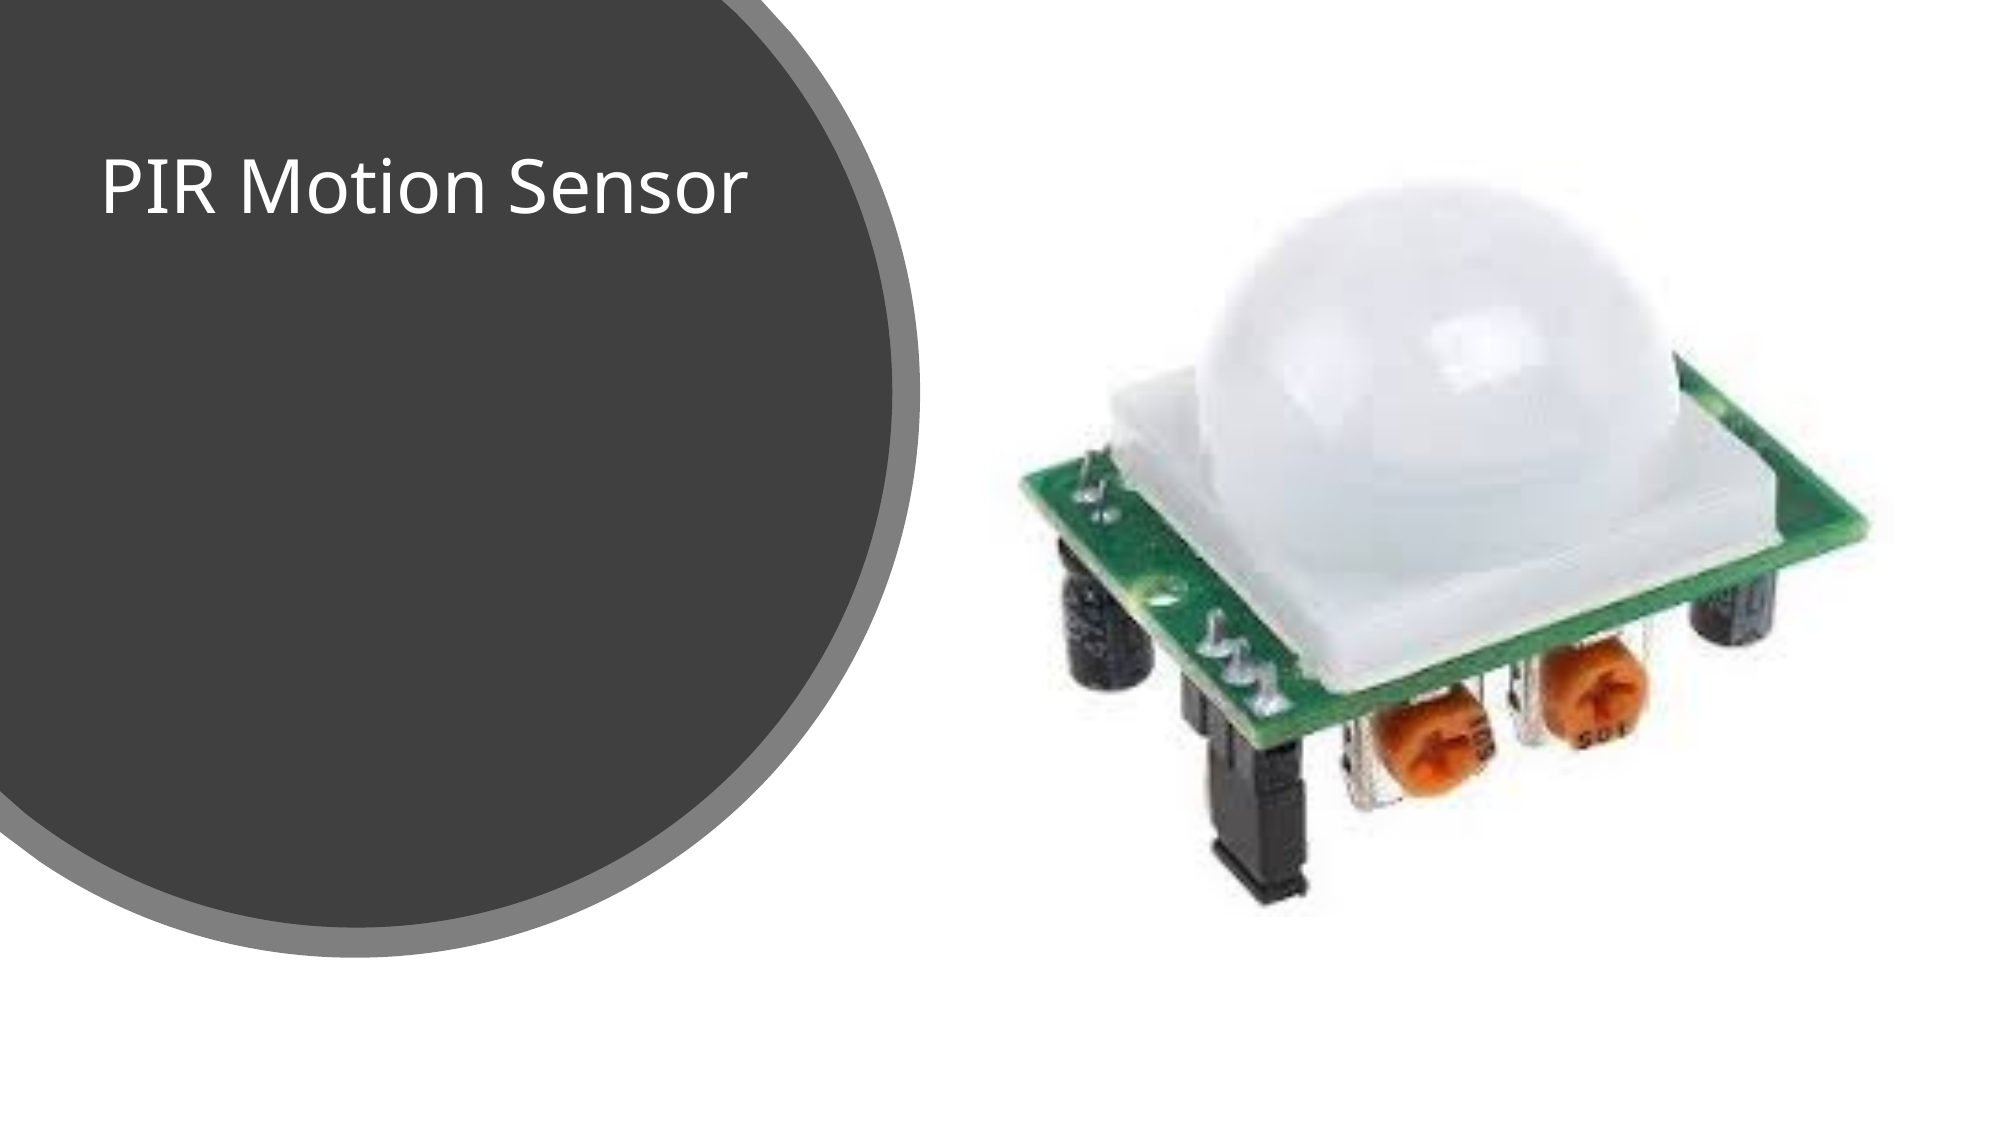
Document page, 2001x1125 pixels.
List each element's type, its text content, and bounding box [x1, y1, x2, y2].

text_box [0, 0, 922, 959]
title PIR Motion Sensor [85, 103, 790, 275]
text_box [0, 0, 894, 929]
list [990, 160, 1895, 917]
